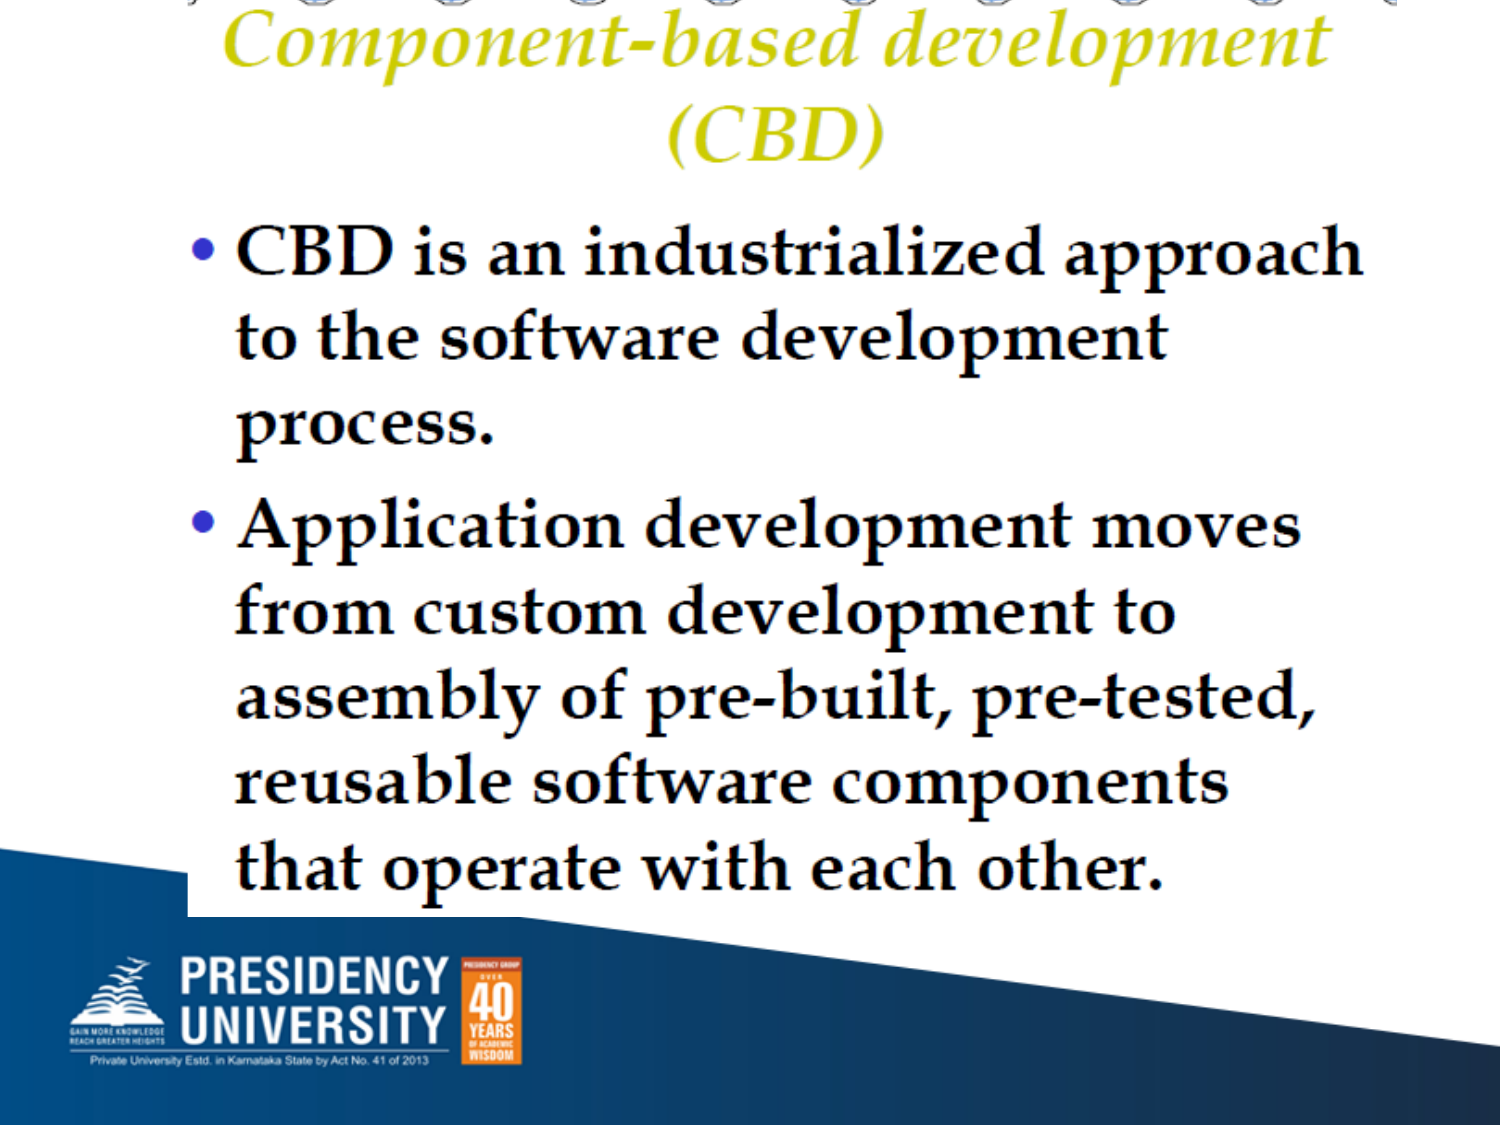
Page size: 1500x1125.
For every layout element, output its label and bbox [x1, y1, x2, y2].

picture [0, 845, 1500, 1125]
list [187, 0, 1397, 916]
